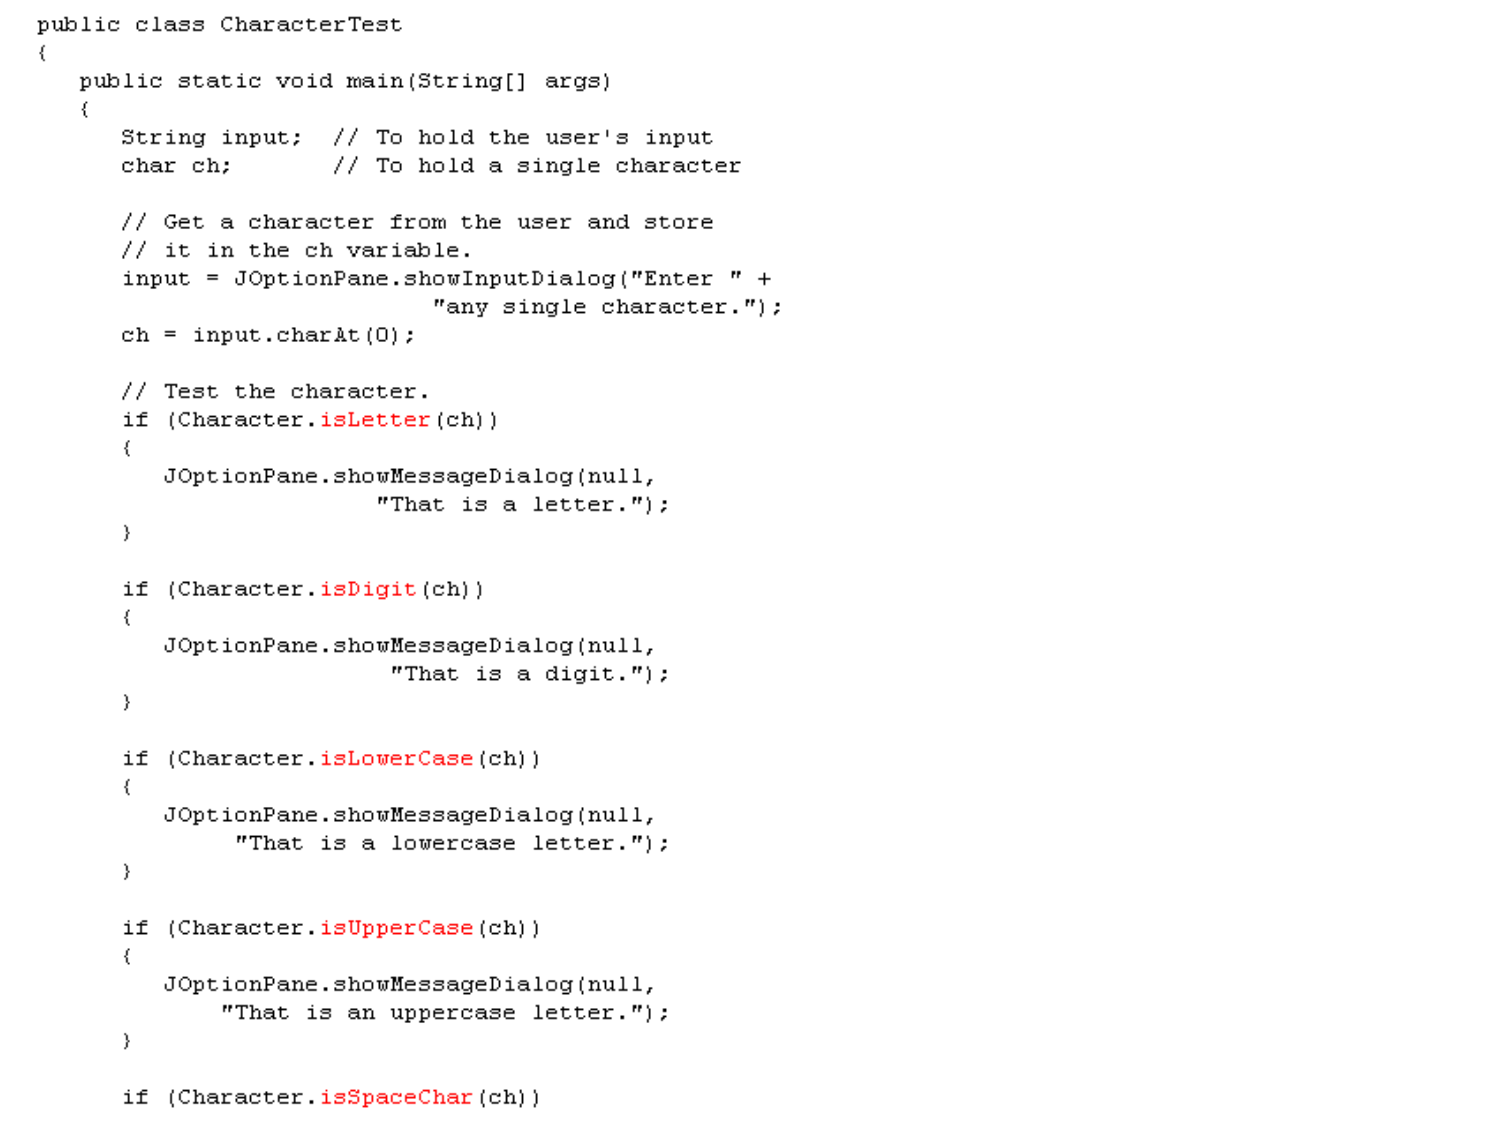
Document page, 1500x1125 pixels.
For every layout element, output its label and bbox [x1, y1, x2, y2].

picture [24, 12, 801, 1113]
